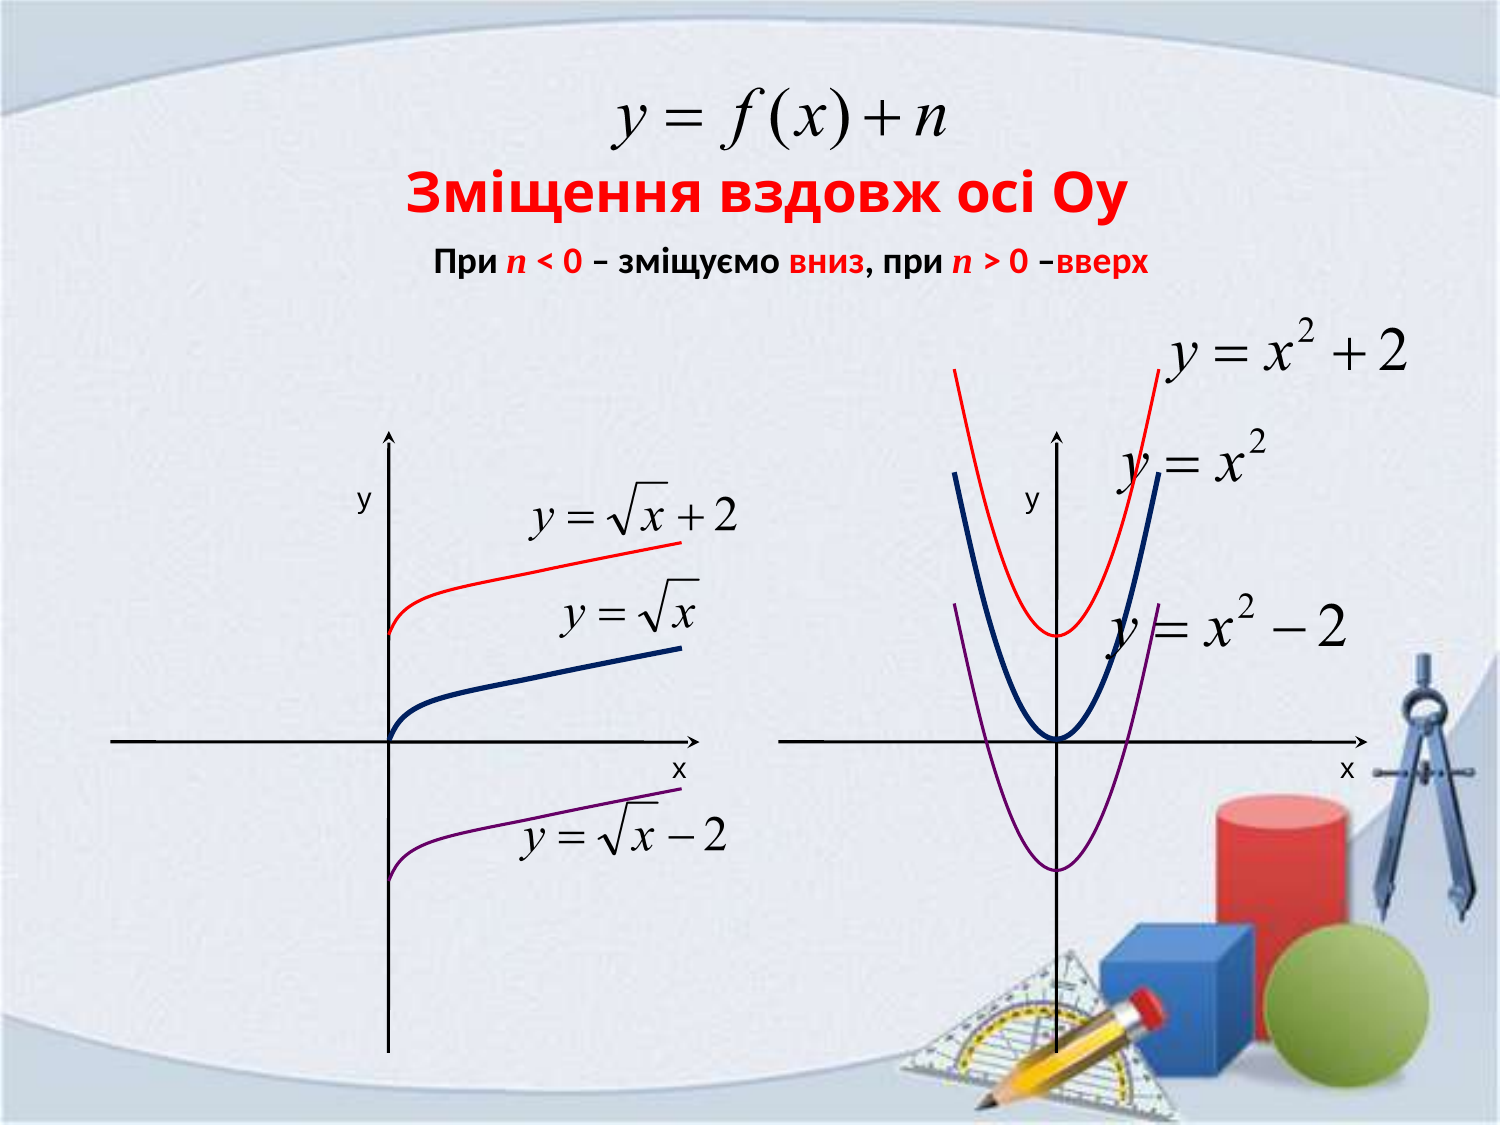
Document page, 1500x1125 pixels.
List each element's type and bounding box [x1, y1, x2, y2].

text_box [110, 471, 721, 1012]
text_box [778, 471, 1389, 1012]
picture [0, 0, 1500, 1125]
